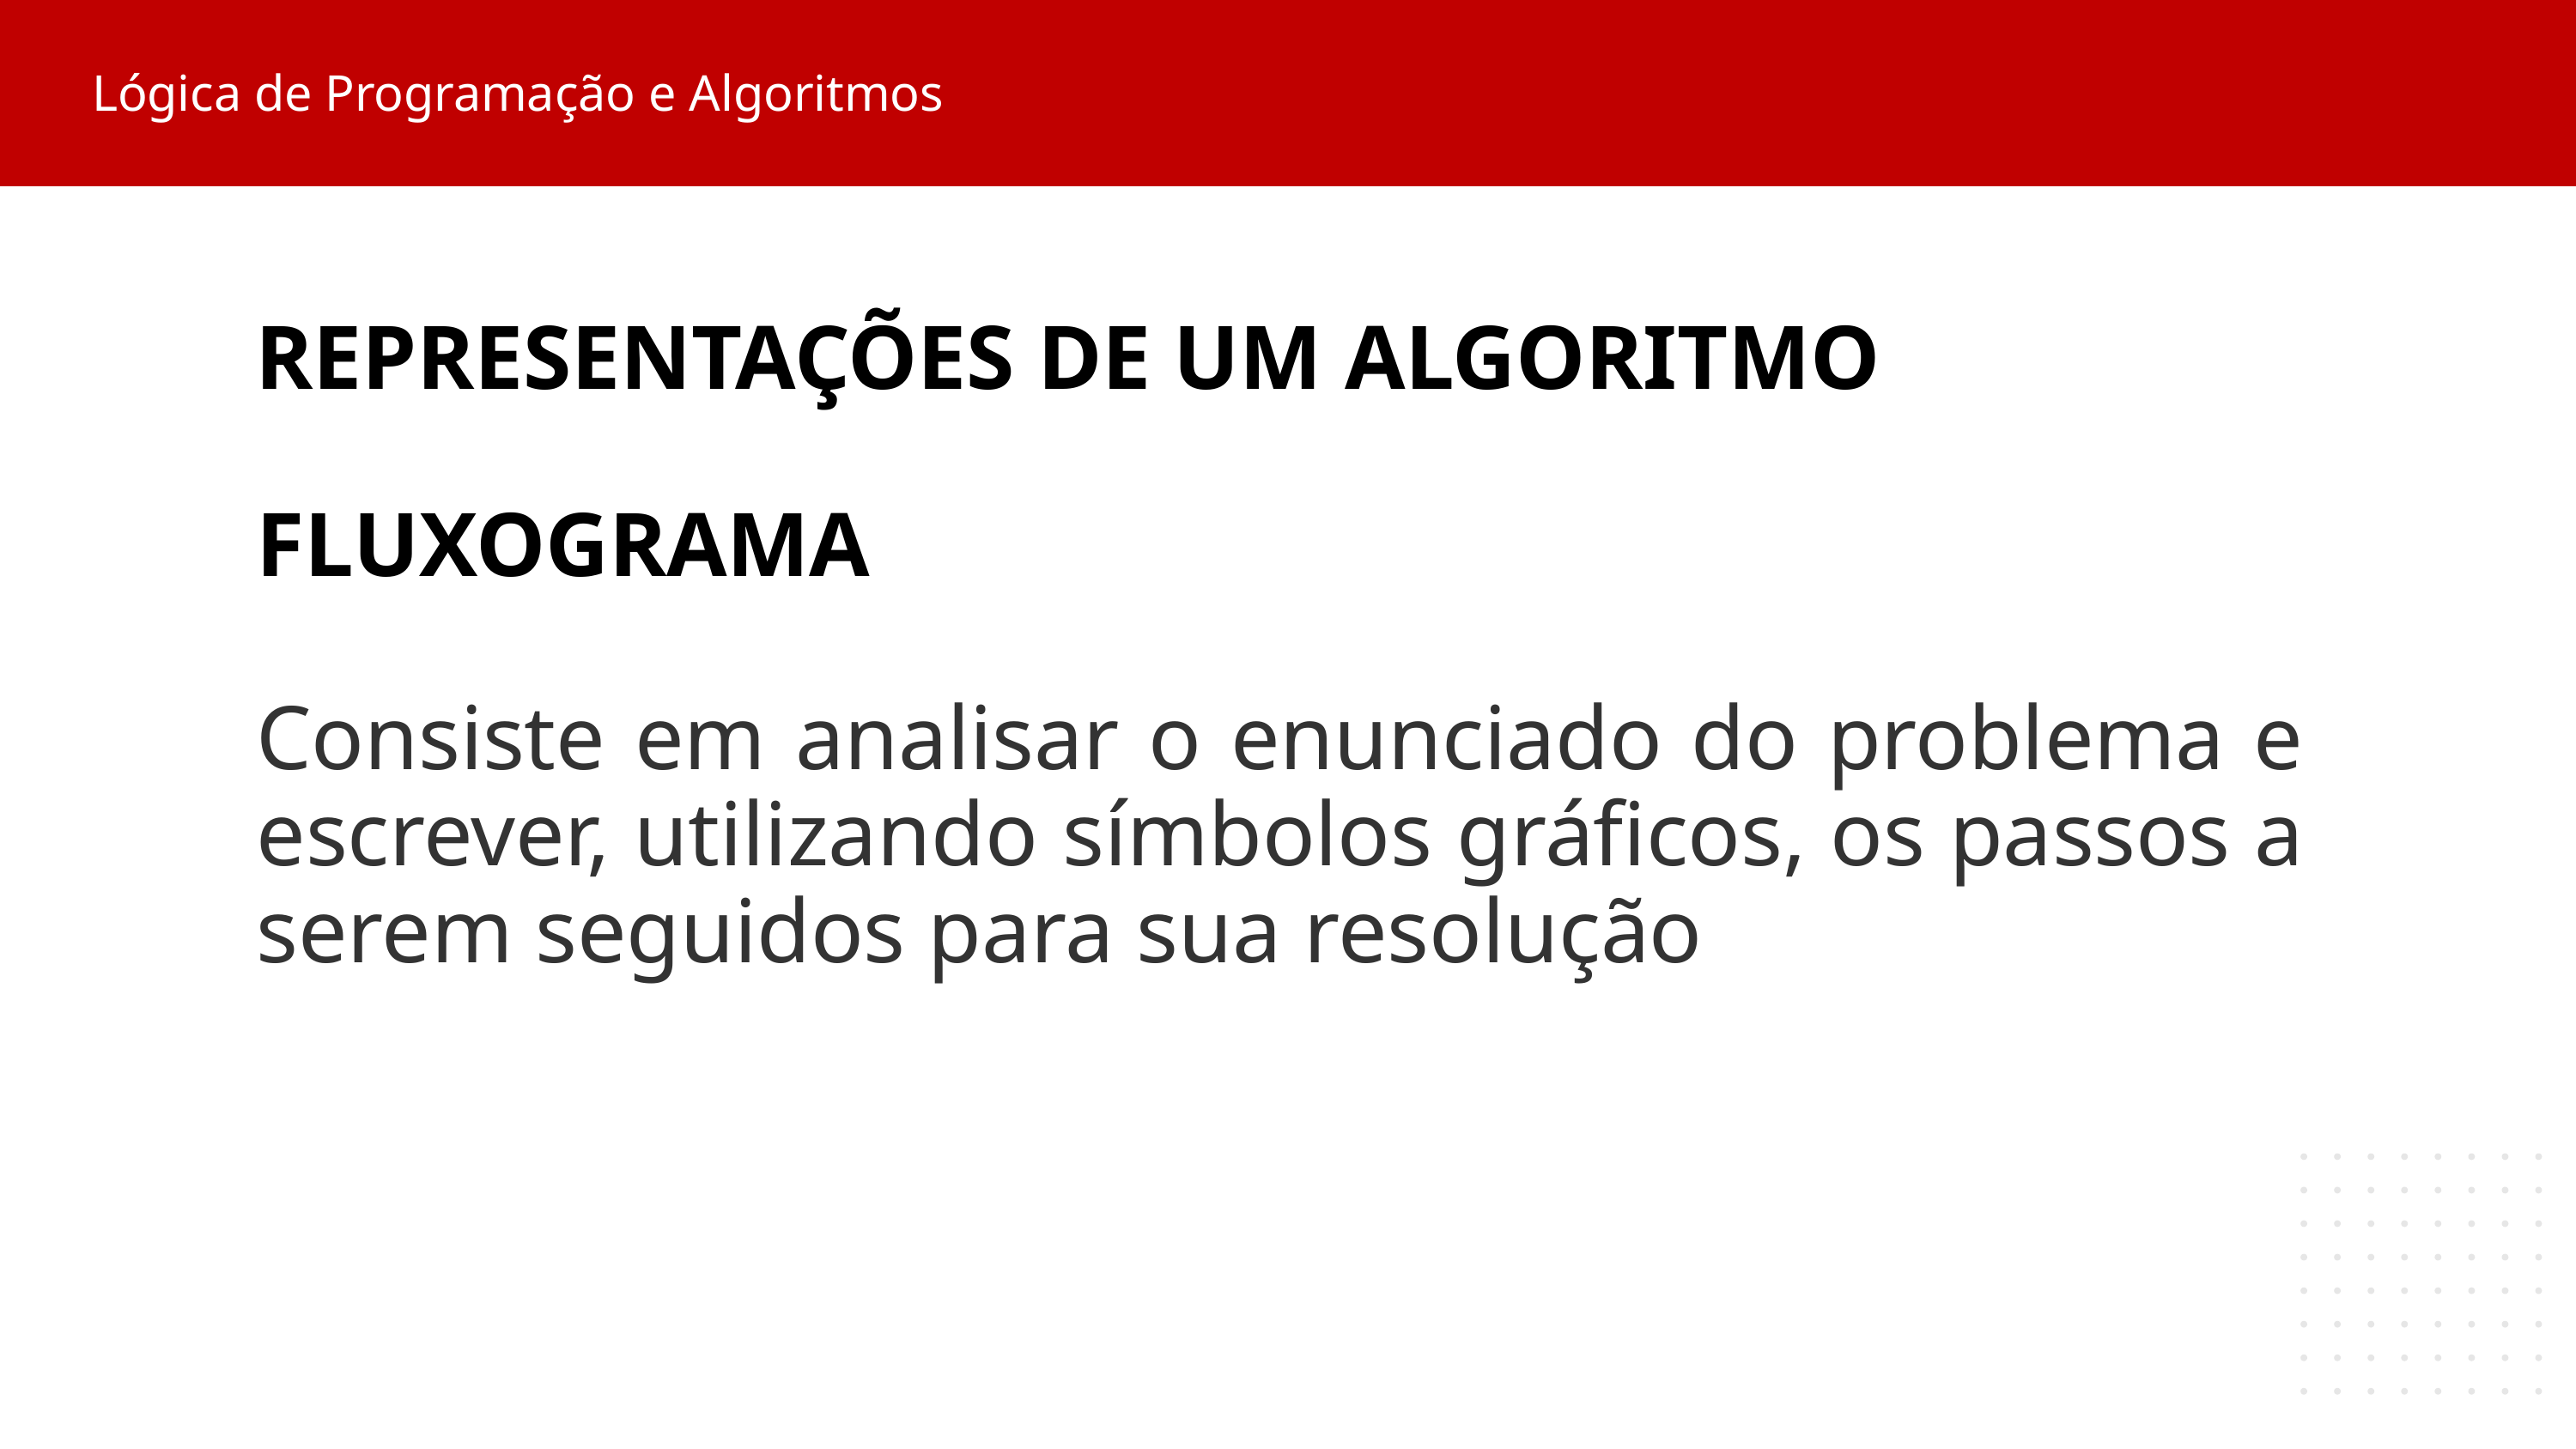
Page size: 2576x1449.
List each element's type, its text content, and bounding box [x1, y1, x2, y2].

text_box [2367, 1153, 2375, 1161]
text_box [2434, 1153, 2442, 1161]
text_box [2367, 1320, 2375, 1328]
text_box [2300, 1153, 2308, 1161]
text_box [2535, 1320, 2543, 1328]
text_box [2300, 1287, 2308, 1294]
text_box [2367, 1253, 2375, 1261]
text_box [2535, 1253, 2543, 1261]
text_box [2334, 1387, 2342, 1395]
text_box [2367, 1354, 2375, 1361]
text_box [2334, 1186, 2342, 1194]
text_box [2468, 1354, 2476, 1361]
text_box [2468, 1387, 2476, 1395]
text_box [2401, 1253, 2409, 1261]
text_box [2501, 1387, 2509, 1395]
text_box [2401, 1387, 2409, 1395]
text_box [2334, 1320, 2342, 1328]
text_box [2334, 1354, 2342, 1361]
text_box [2401, 1220, 2409, 1228]
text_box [2535, 1153, 2543, 1161]
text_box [2434, 1186, 2442, 1194]
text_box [2501, 1320, 2509, 1328]
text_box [2501, 1186, 2509, 1194]
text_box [2501, 1153, 2509, 1161]
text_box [2334, 1287, 2342, 1294]
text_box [2367, 1287, 2375, 1294]
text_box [2535, 1220, 2543, 1228]
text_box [2468, 1220, 2476, 1228]
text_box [2401, 1186, 2409, 1194]
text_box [2401, 1287, 2409, 1294]
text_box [2367, 1387, 2375, 1395]
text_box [2334, 1153, 2342, 1161]
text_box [2468, 1186, 2476, 1194]
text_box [2300, 1186, 2308, 1194]
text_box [2535, 1354, 2543, 1361]
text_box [2300, 1220, 2308, 1228]
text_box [2468, 1320, 2476, 1328]
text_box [2434, 1253, 2442, 1261]
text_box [2300, 1387, 2308, 1395]
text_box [2334, 1253, 2342, 1261]
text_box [2300, 1354, 2308, 1361]
text_box REPRESENTAÇÕES DE UM ALGORITMO [255, 309, 2120, 407]
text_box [2300, 1253, 2308, 1261]
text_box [2401, 1320, 2409, 1328]
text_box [2468, 1153, 2476, 1161]
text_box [2367, 1186, 2375, 1194]
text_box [0, 0, 2576, 186]
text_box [2501, 1354, 2509, 1361]
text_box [2434, 1220, 2442, 1228]
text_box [2535, 1287, 2543, 1294]
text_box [2434, 1387, 2442, 1395]
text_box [2401, 1354, 2409, 1361]
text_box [2468, 1253, 2476, 1261]
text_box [2300, 1320, 2308, 1328]
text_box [2535, 1186, 2543, 1194]
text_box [2401, 1153, 2409, 1161]
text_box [2434, 1320, 2442, 1328]
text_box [2434, 1354, 2442, 1361]
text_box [2334, 1220, 2342, 1228]
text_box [2501, 1253, 2509, 1261]
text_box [2535, 1387, 2543, 1395]
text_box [2501, 1220, 2509, 1228]
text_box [2468, 1287, 2476, 1294]
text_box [2434, 1287, 2442, 1294]
text_box FLUXOGRAMA Consiste em analisar o enunciado do problema e escrever, utilizando símbolos gráficos, os passos a serem seguidos para sua resolução [256, 497, 2305, 1077]
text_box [2501, 1287, 2509, 1294]
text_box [2367, 1220, 2375, 1228]
